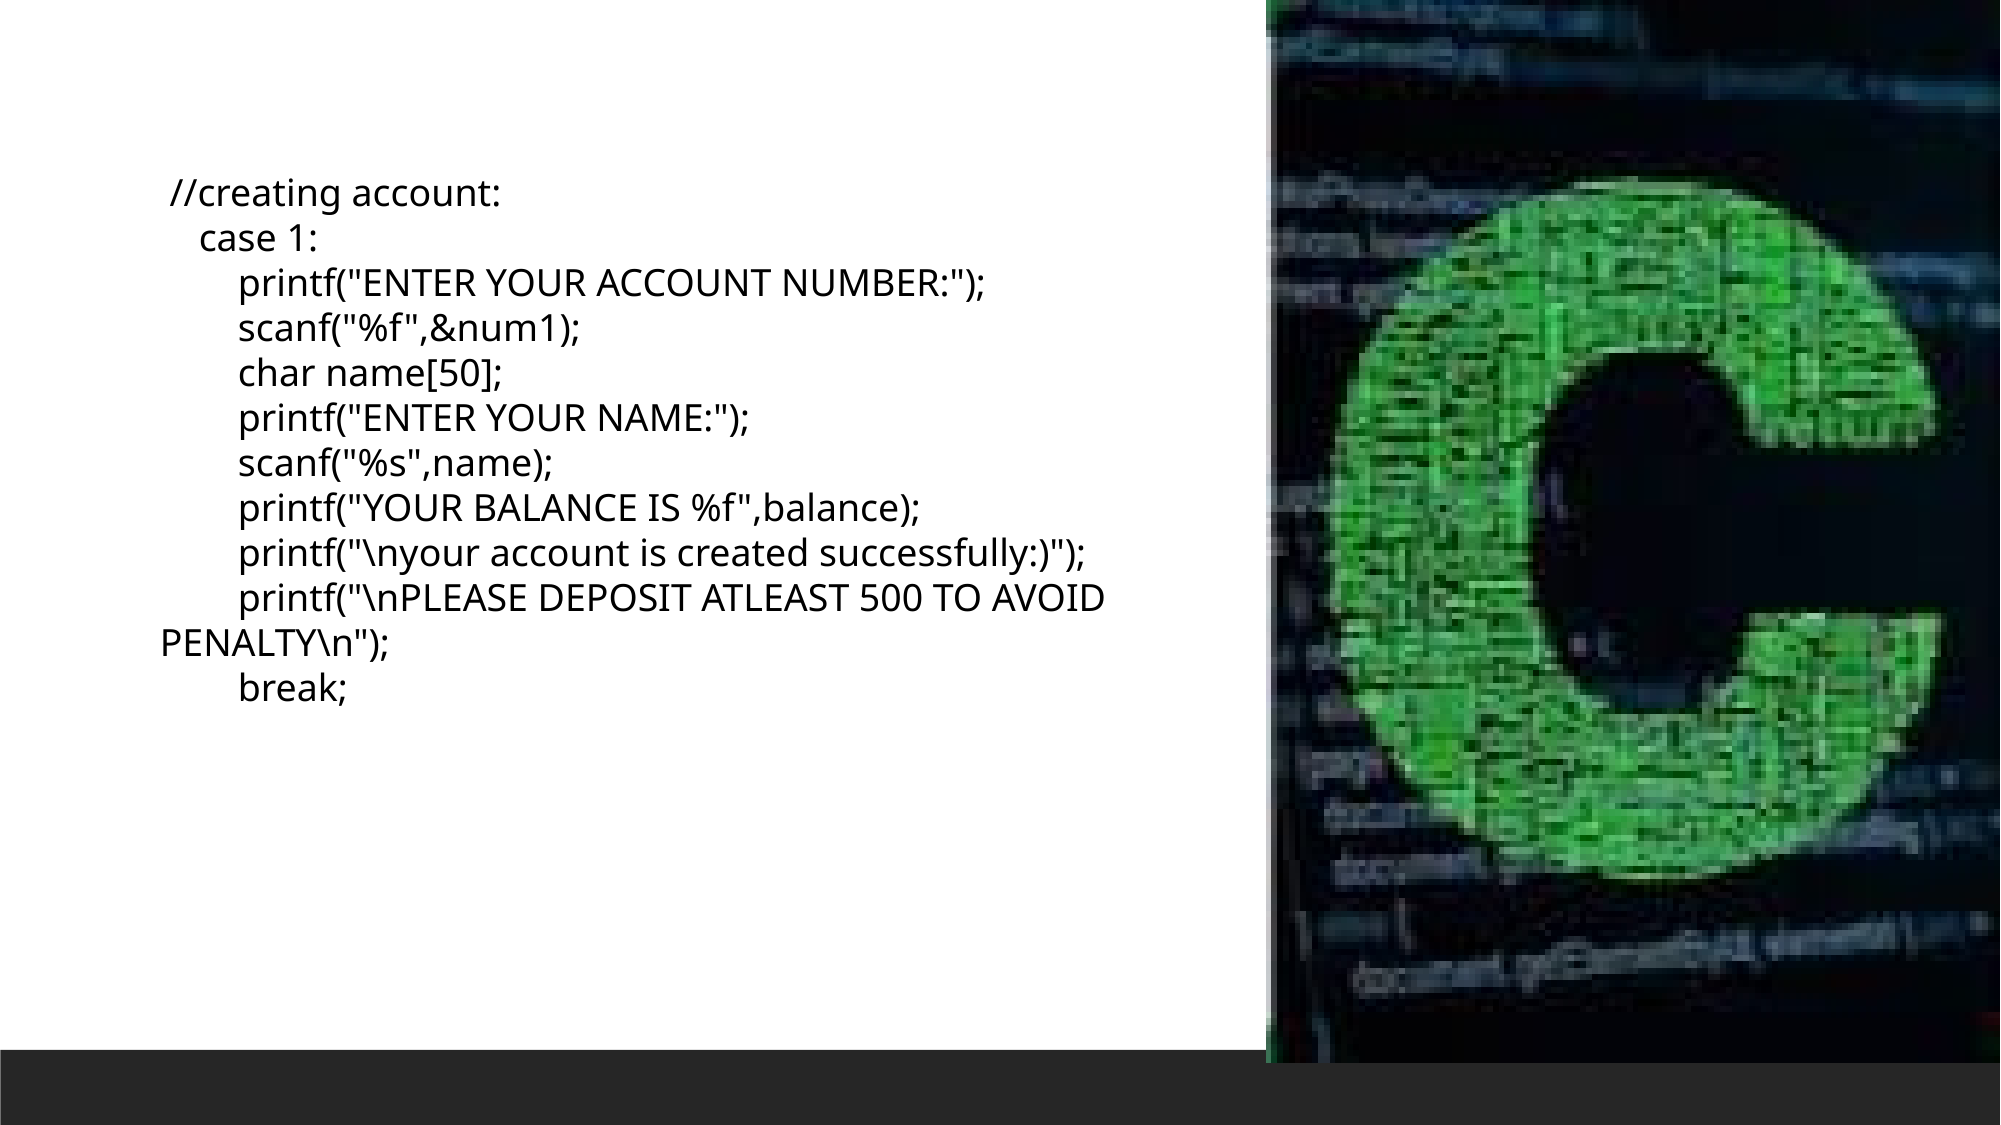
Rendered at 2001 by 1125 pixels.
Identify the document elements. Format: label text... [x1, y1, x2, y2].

picture [1266, 0, 2000, 1064]
text_box //creating account: case 1: printf("ENTER YOUR ACCOUNT NUMBER:"); scanf("%f",&num1); char name[50]; printf("ENTER YOUR NAME:"); scanf("%s",name); printf("YOUR BALANCE IS %f",balance); printf("\nyour account is created successfully:)"); printf("\nPLEASE DEPOSIT ATLEAST 500 TO AVOID PENALTY\n"); break; [145, 161, 1145, 717]
